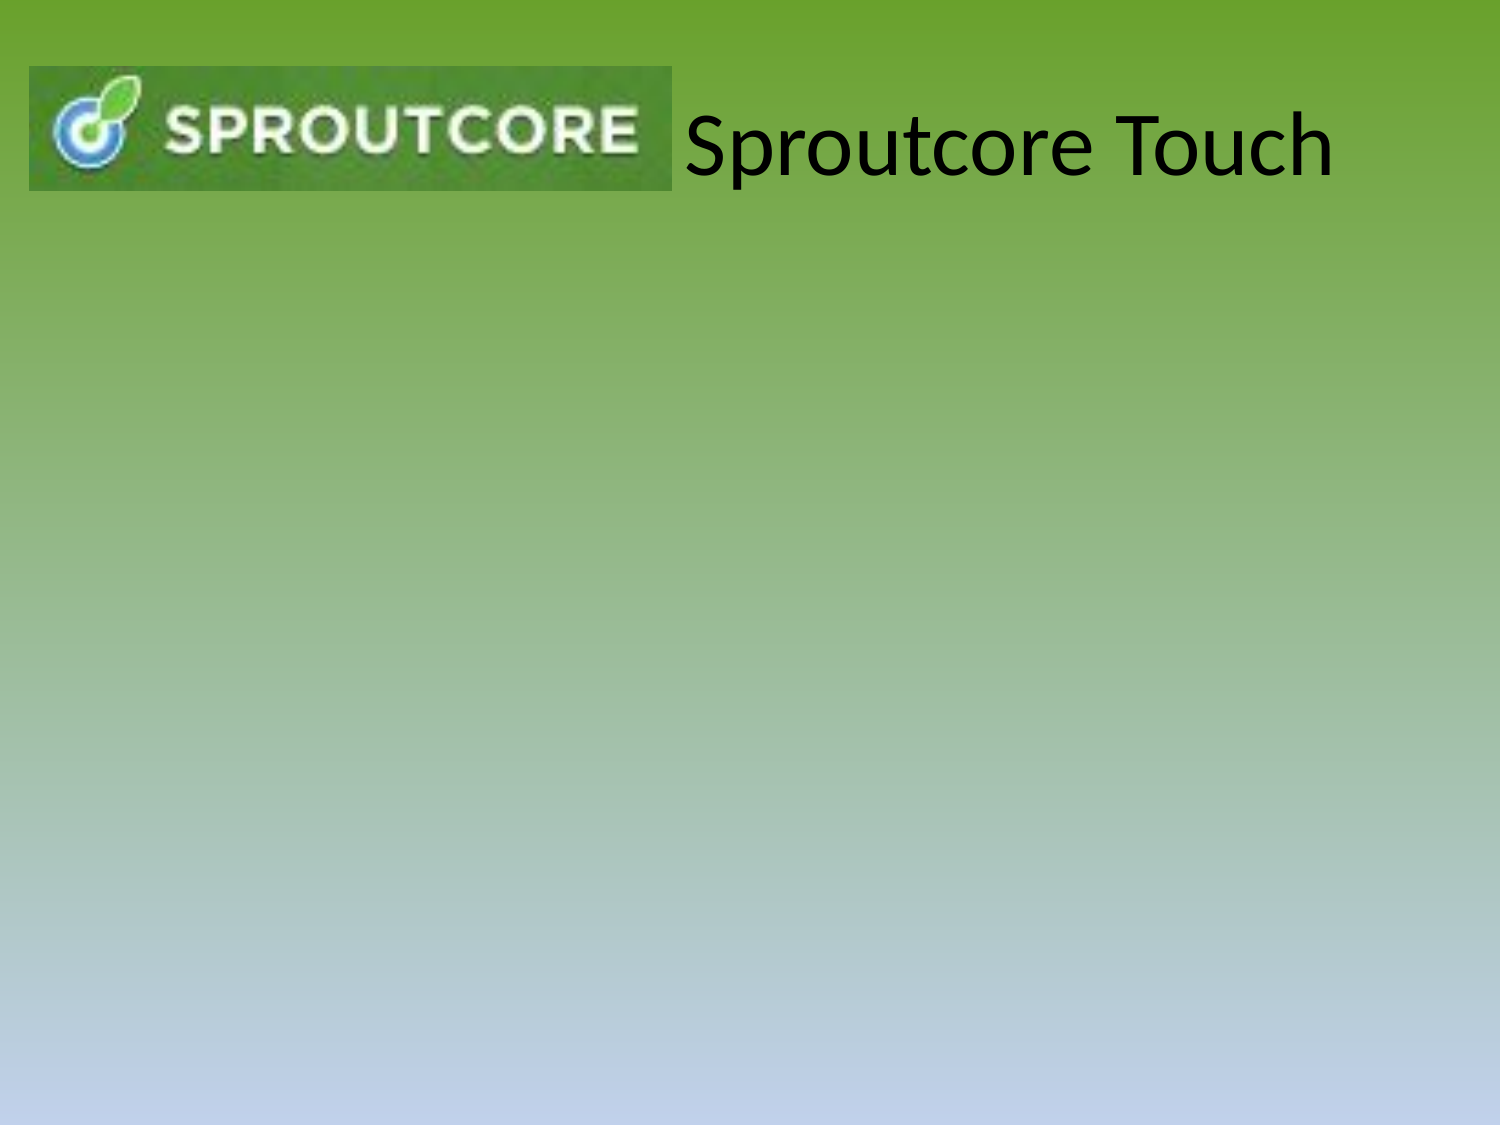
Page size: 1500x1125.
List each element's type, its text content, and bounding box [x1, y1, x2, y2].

picture [29, 66, 673, 191]
title Sproutcore Touch [596, 45, 1425, 233]
